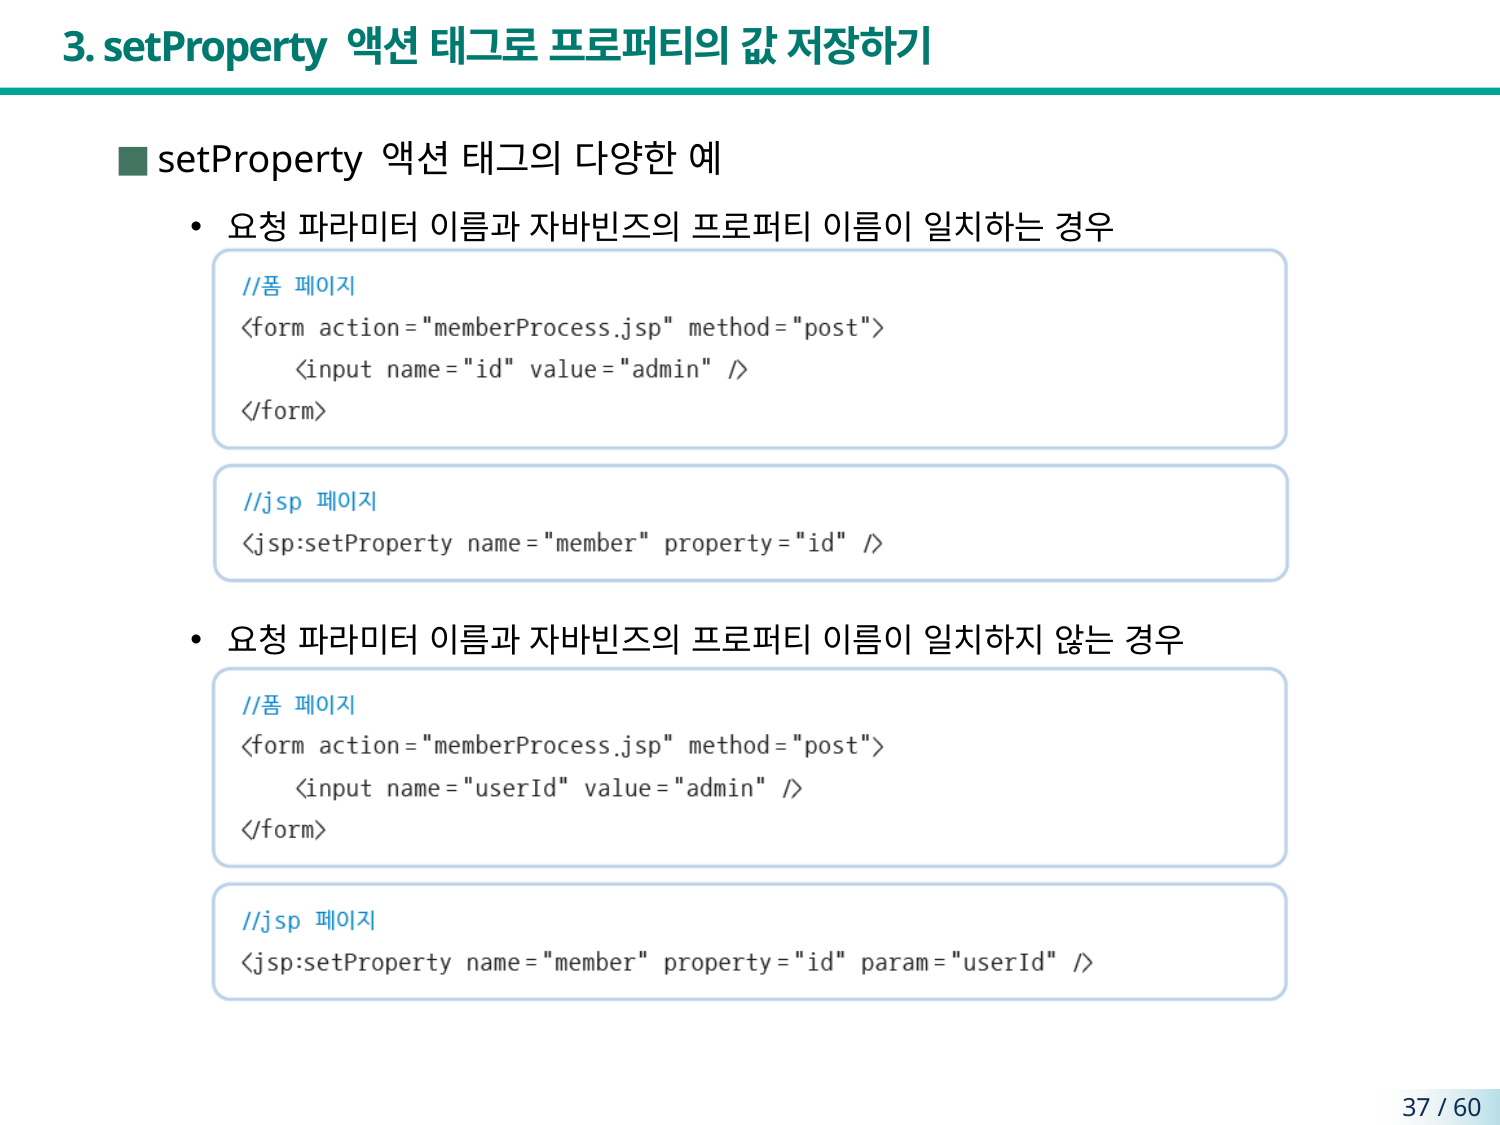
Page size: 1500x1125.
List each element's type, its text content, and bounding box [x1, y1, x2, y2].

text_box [208, 663, 1292, 1006]
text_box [208, 245, 1292, 588]
list setProperty 액션 태그의 다양한 예 요청 파라미터 이름과 자바빈즈의 프로퍼티 이름이 일치하는 경우 요청 파라미터 이름과 자바빈즈의 프로퍼티 이름이 일치하지 않는 경우 [100, 127, 1459, 1050]
title 3. setProperty 액션 태그로 프로퍼티의 값 저장하기 [47, 5, 1325, 84]
